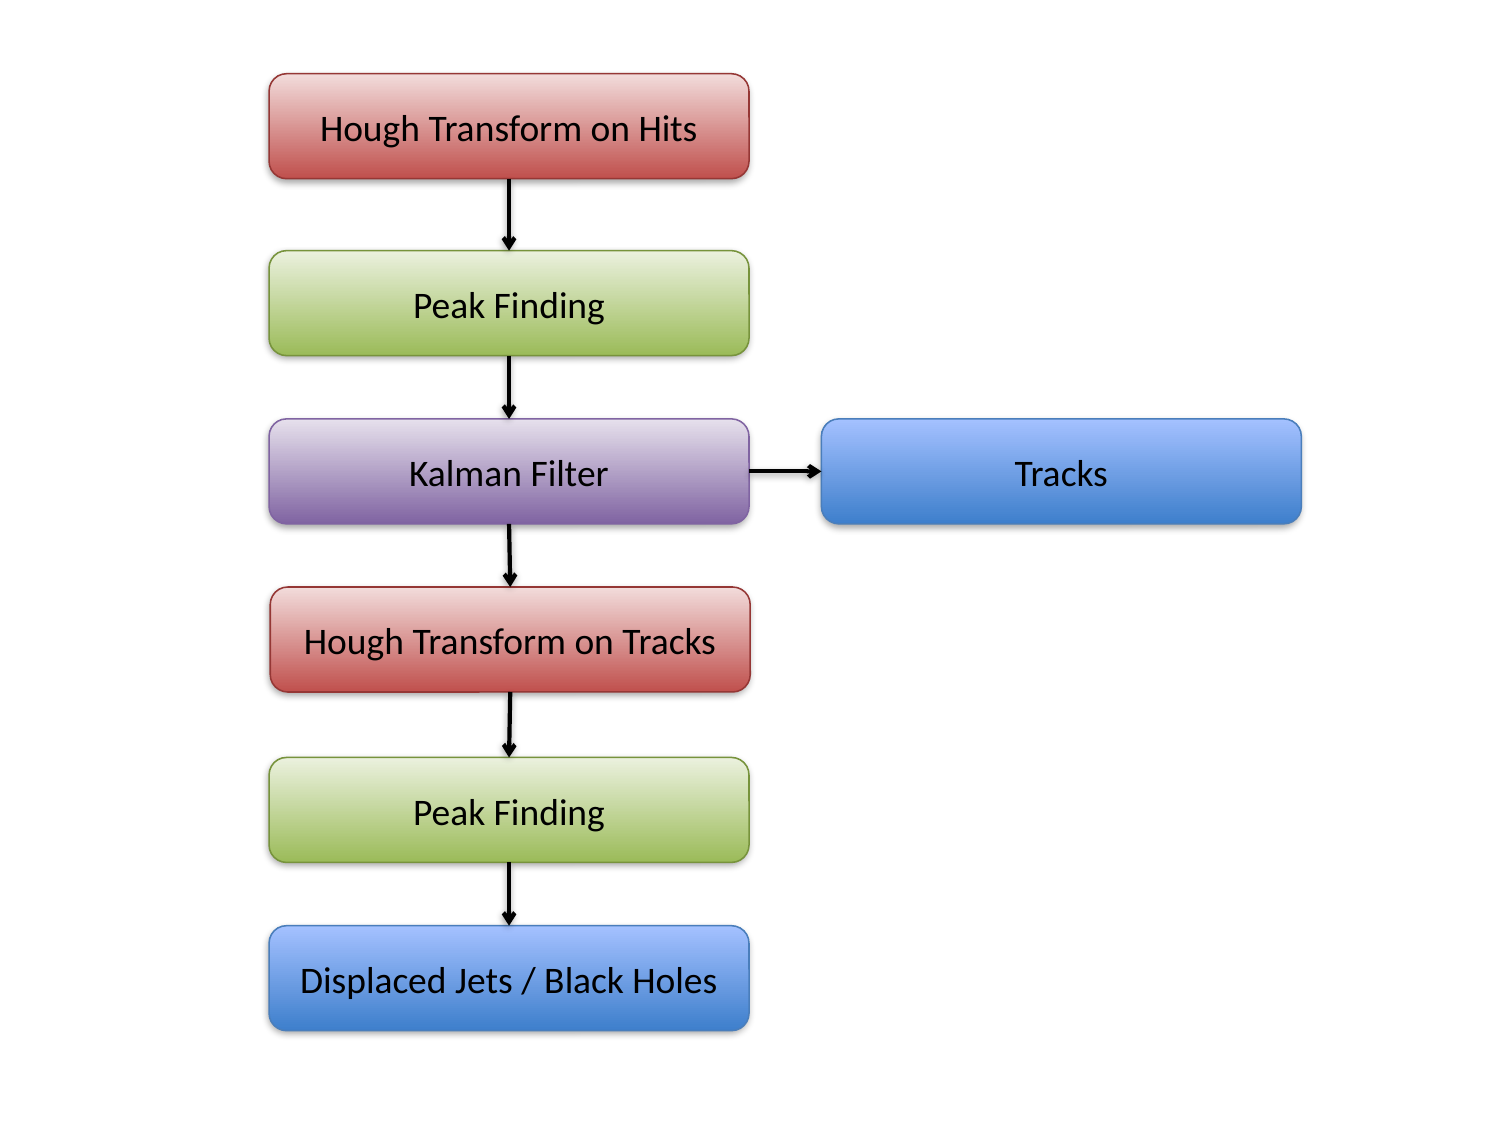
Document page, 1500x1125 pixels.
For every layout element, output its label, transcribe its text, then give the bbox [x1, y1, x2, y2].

text_box Tracks [820, 418, 1303, 525]
text_box Hough Transform on Hits [268, 72, 750, 180]
text_box Peak Finding [268, 249, 750, 357]
text_box Hough Transform on Tracks [269, 586, 752, 693]
text_box Kalman Filter [268, 418, 750, 525]
text_box Peak Finding [268, 756, 750, 864]
text_box Displaced Jets / Black Holes [268, 924, 750, 1032]
